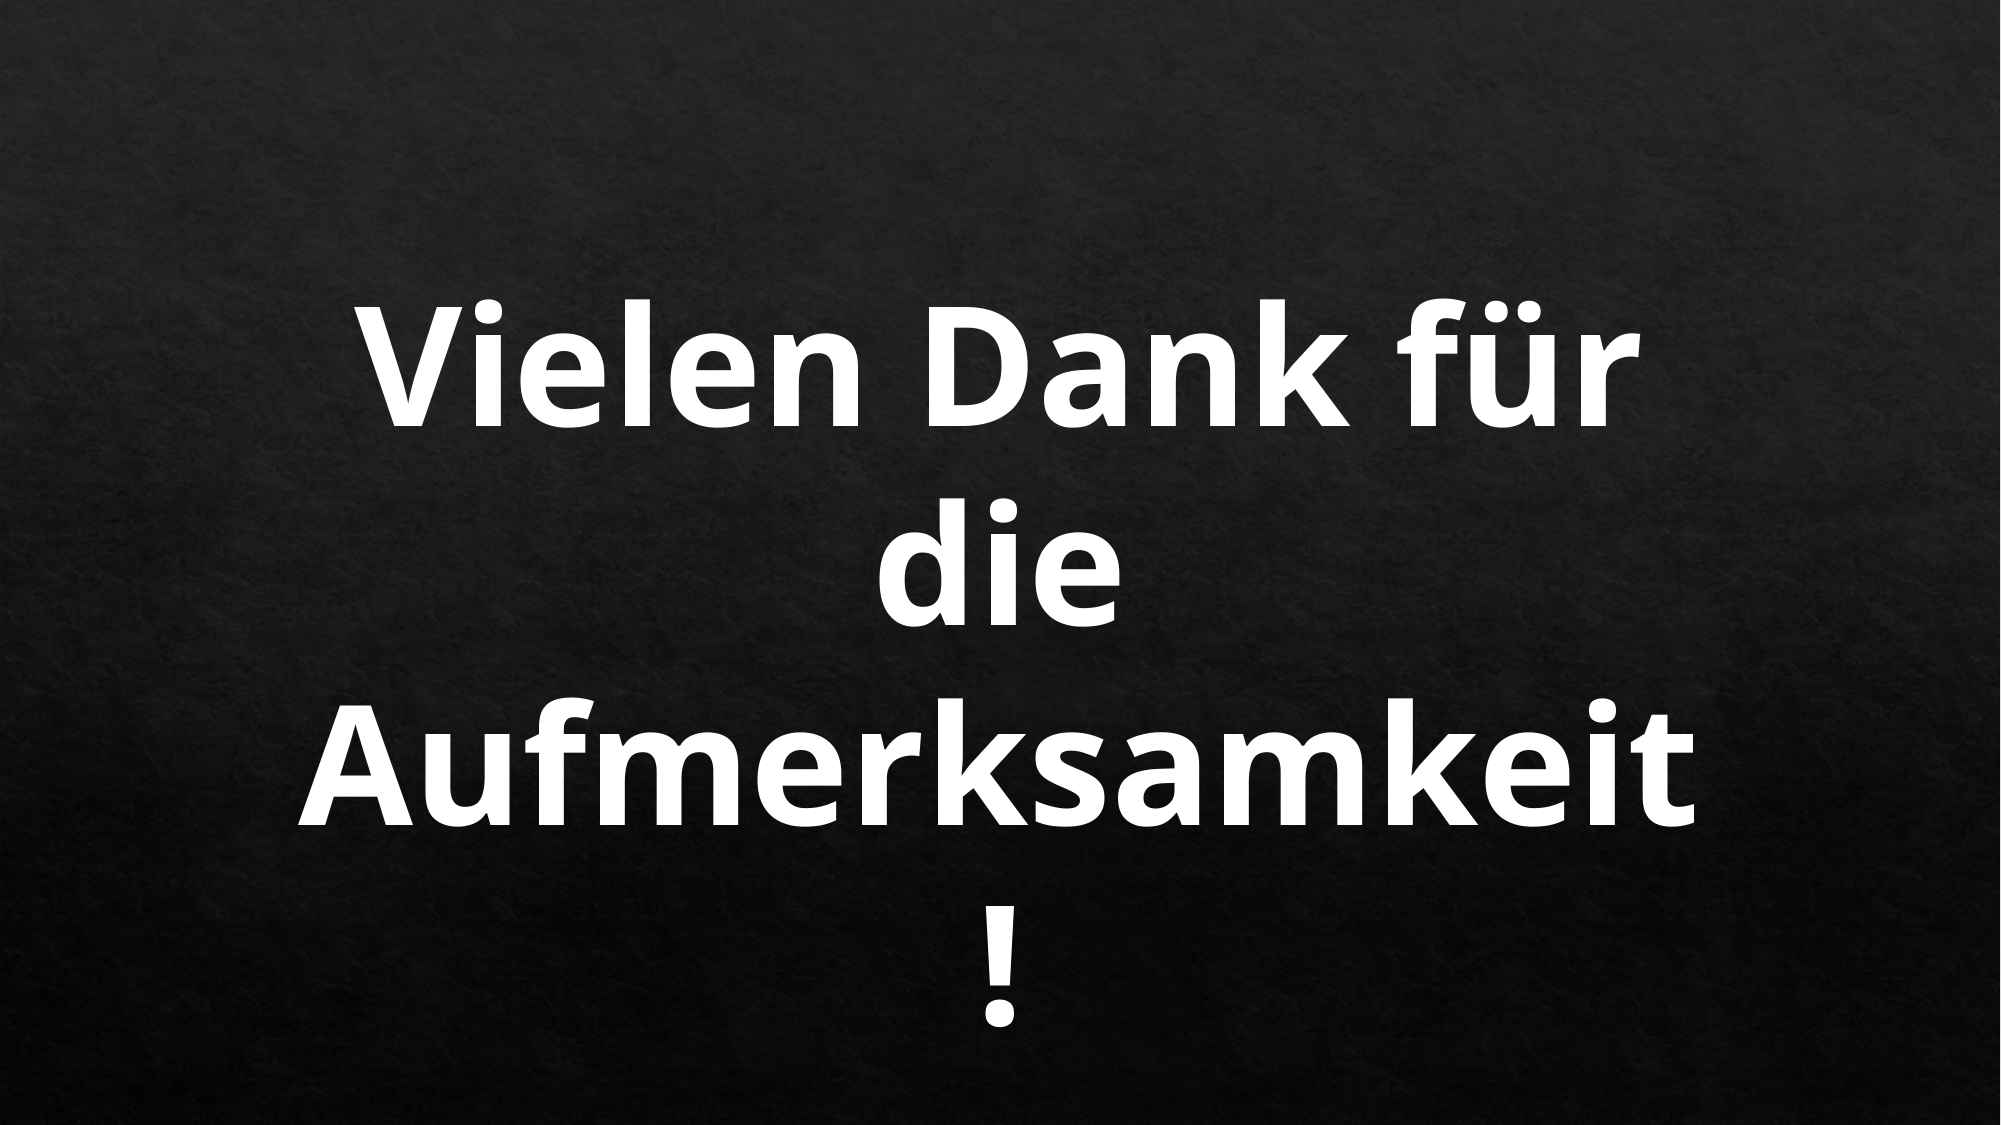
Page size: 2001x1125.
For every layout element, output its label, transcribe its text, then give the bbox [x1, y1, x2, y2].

text_box Vielen Dank für die Aufmerksamkeit! [279, 251, 1721, 1067]
